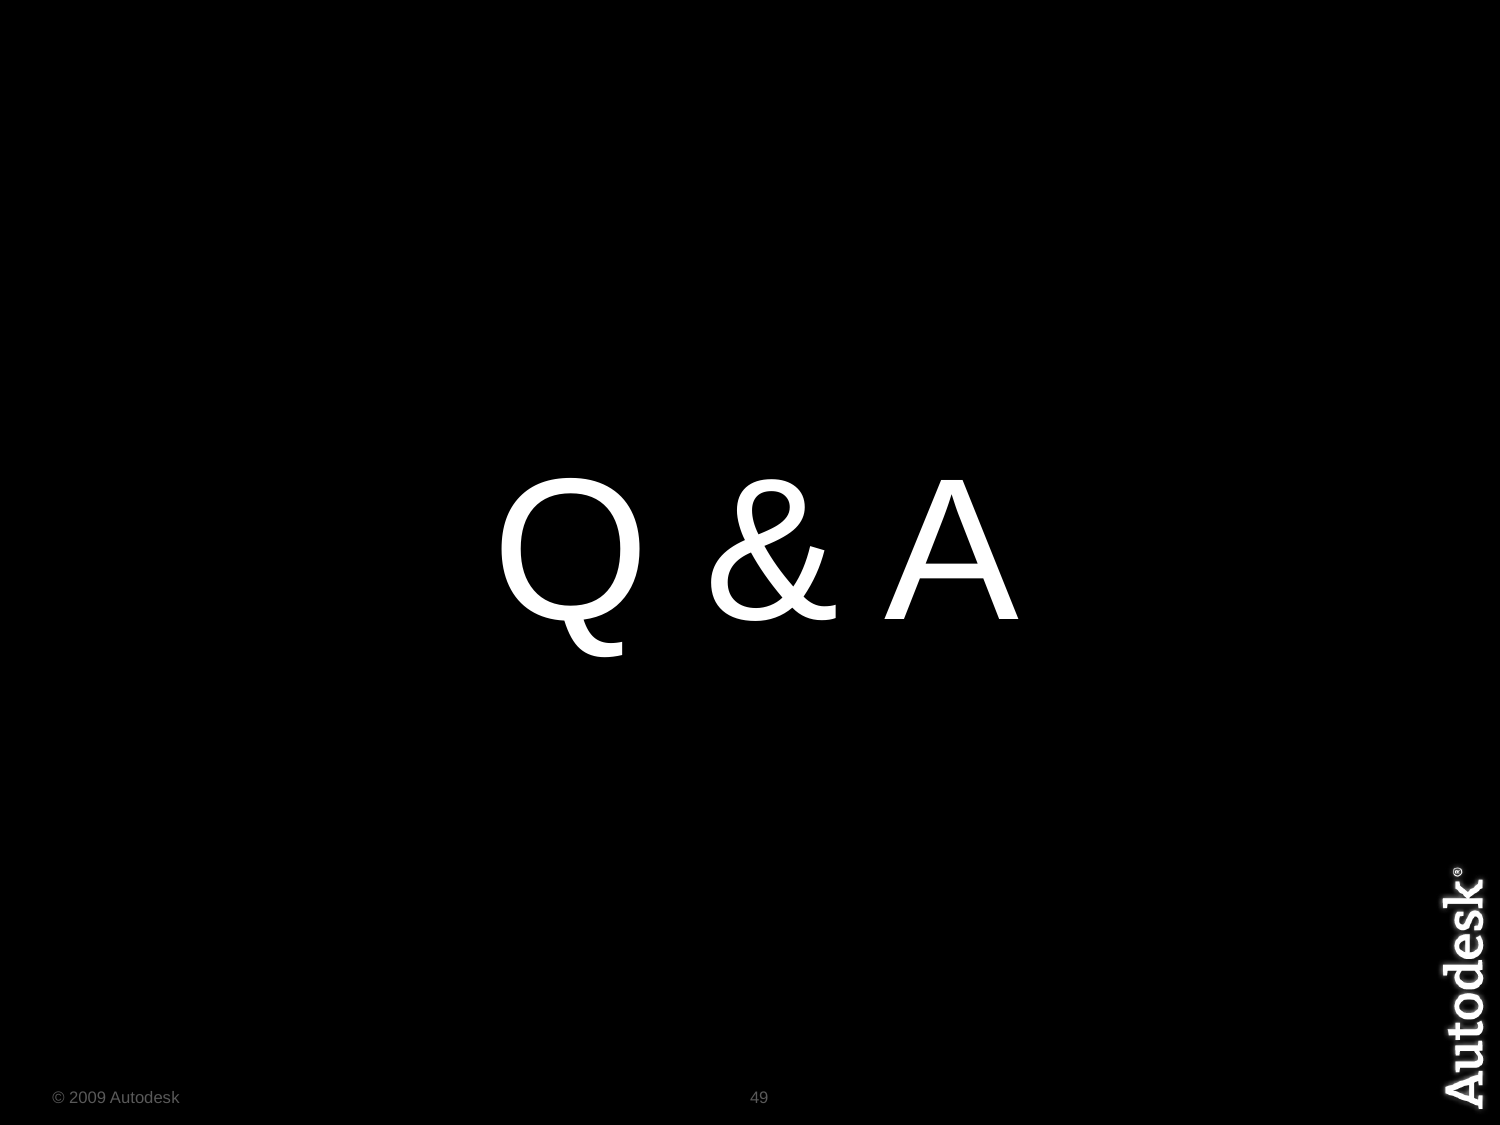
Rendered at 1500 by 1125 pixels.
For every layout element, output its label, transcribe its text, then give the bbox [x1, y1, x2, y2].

picture [1402, 0, 1500, 1125]
title Q & A [92, 468, 1419, 632]
